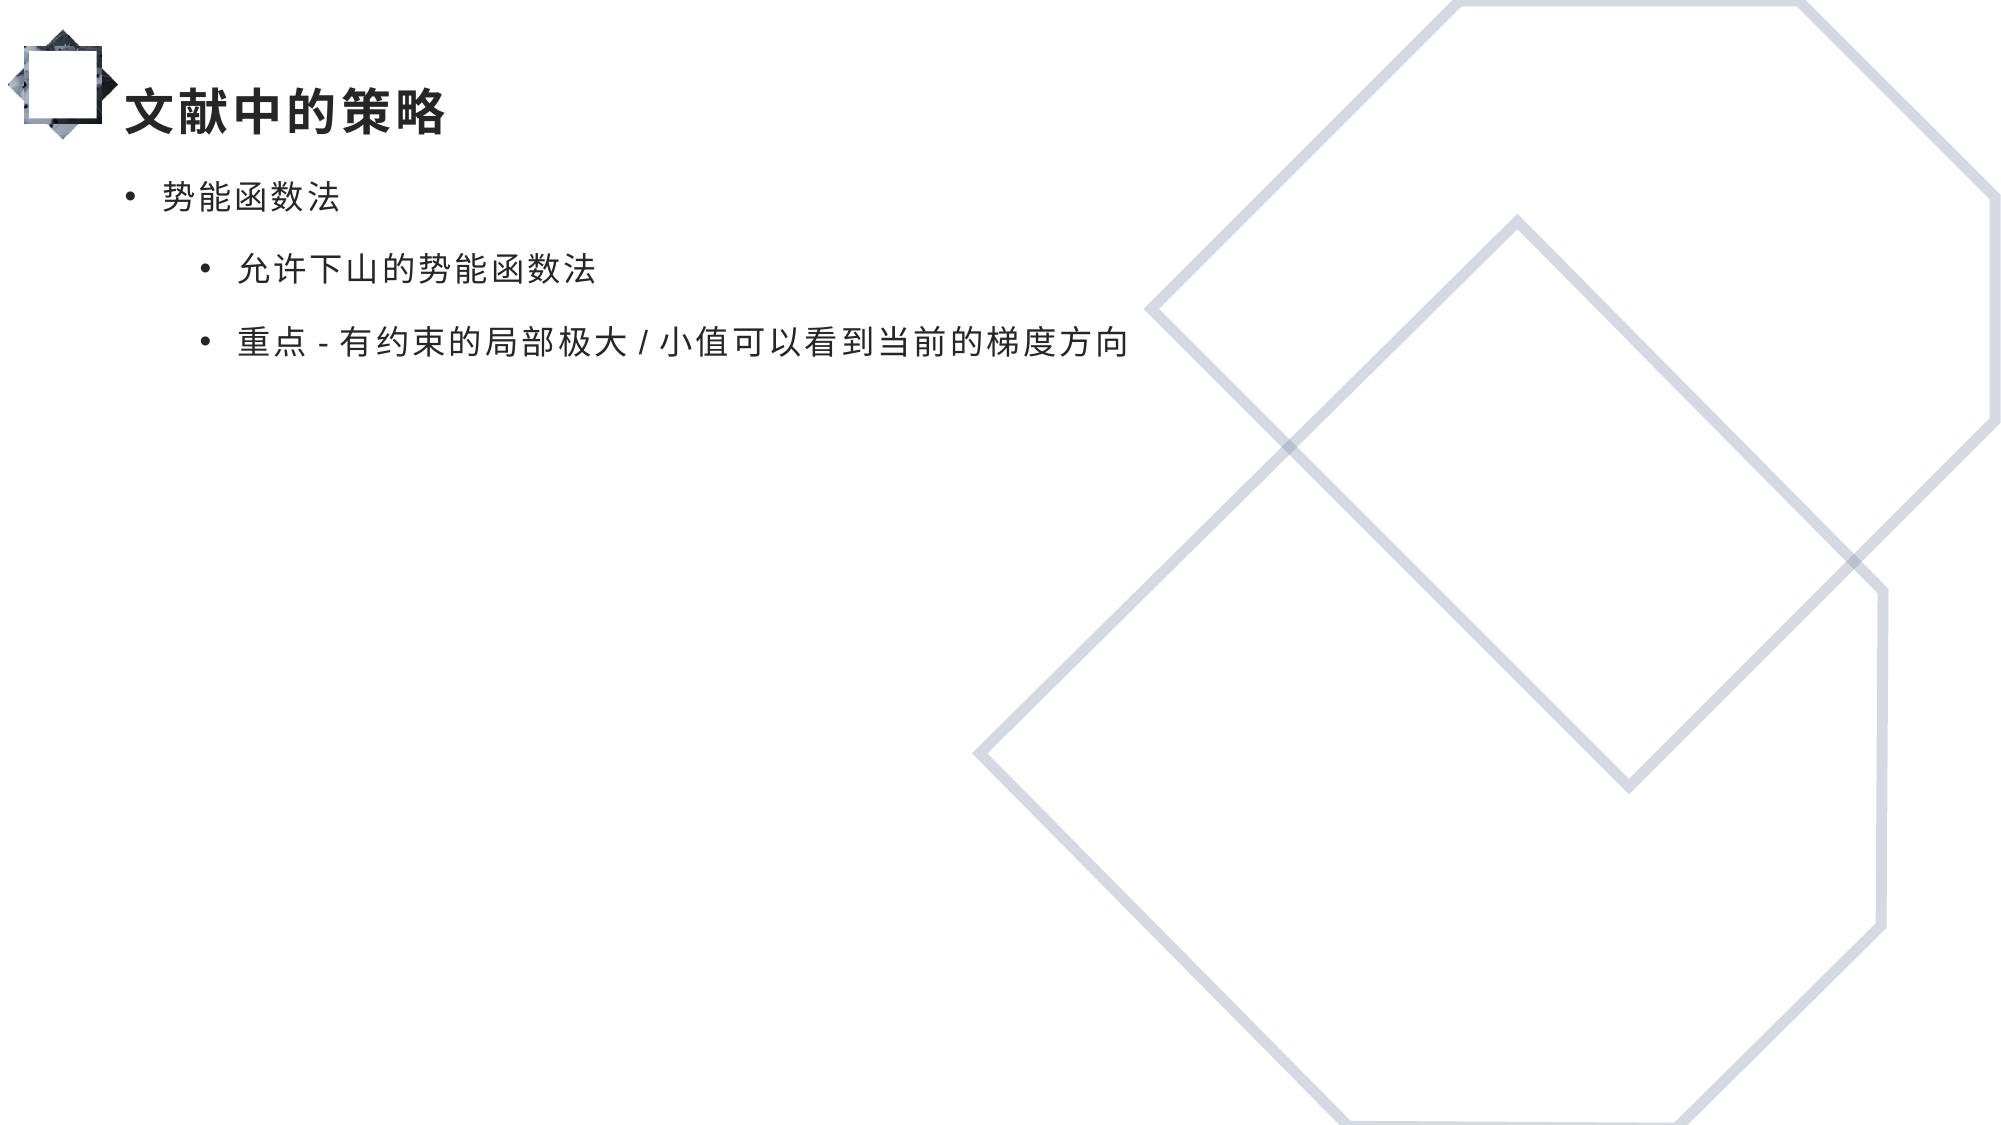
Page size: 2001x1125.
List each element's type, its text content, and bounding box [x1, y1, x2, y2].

picture [7, 29, 118, 140]
title 文献中的策略 [109, 72, 1891, 146]
slide_number [1412, 1041, 1856, 1094]
list 势能函数法 允许下山的势能函数法 重点-有约束的局部极大/小值可以看到当前的梯度方向 [109, 156, 1891, 1041]
